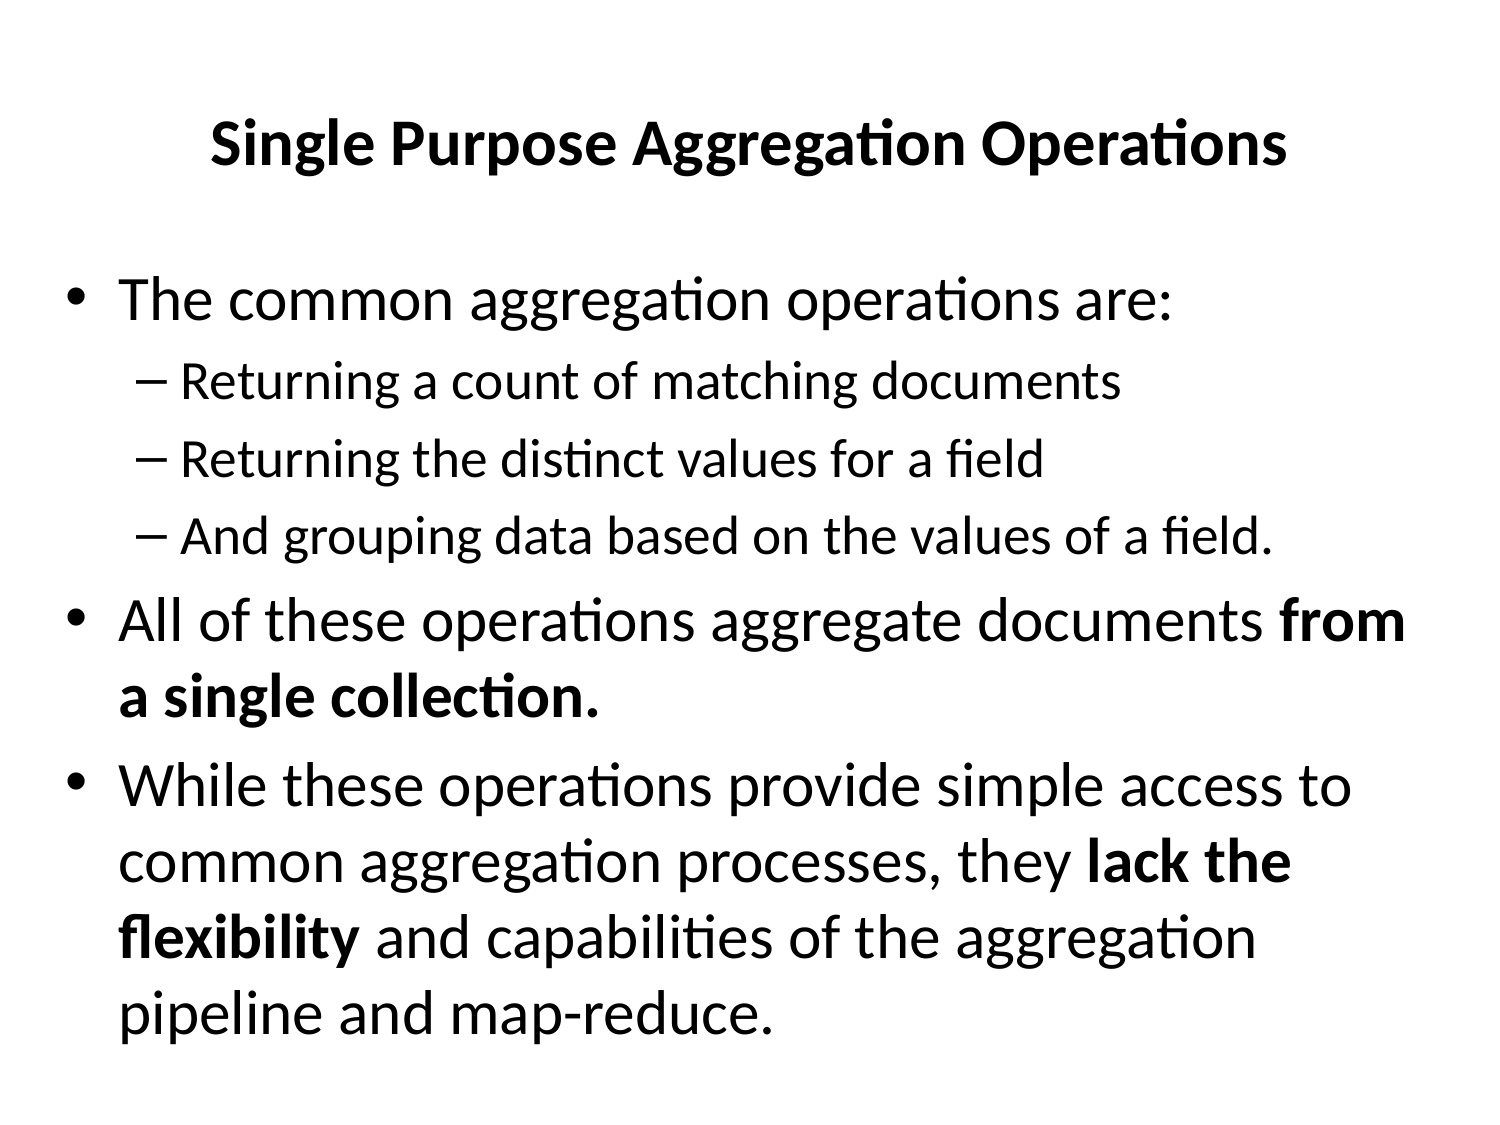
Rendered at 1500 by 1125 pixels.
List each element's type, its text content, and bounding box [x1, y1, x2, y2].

list The common aggregation operations are: Returning a count of matching documents Returning the distinct values for a field And grouping data based on the values of a field. All of these operations aggregate documents from a single collection. While these operations provide simple access to common aggregation processes, they lack the flexibility and capabilities of the aggregation pipeline and map-reduce. [50, 249, 1450, 1063]
title Single Purpose Aggregation Operations [75, 45, 1425, 233]
